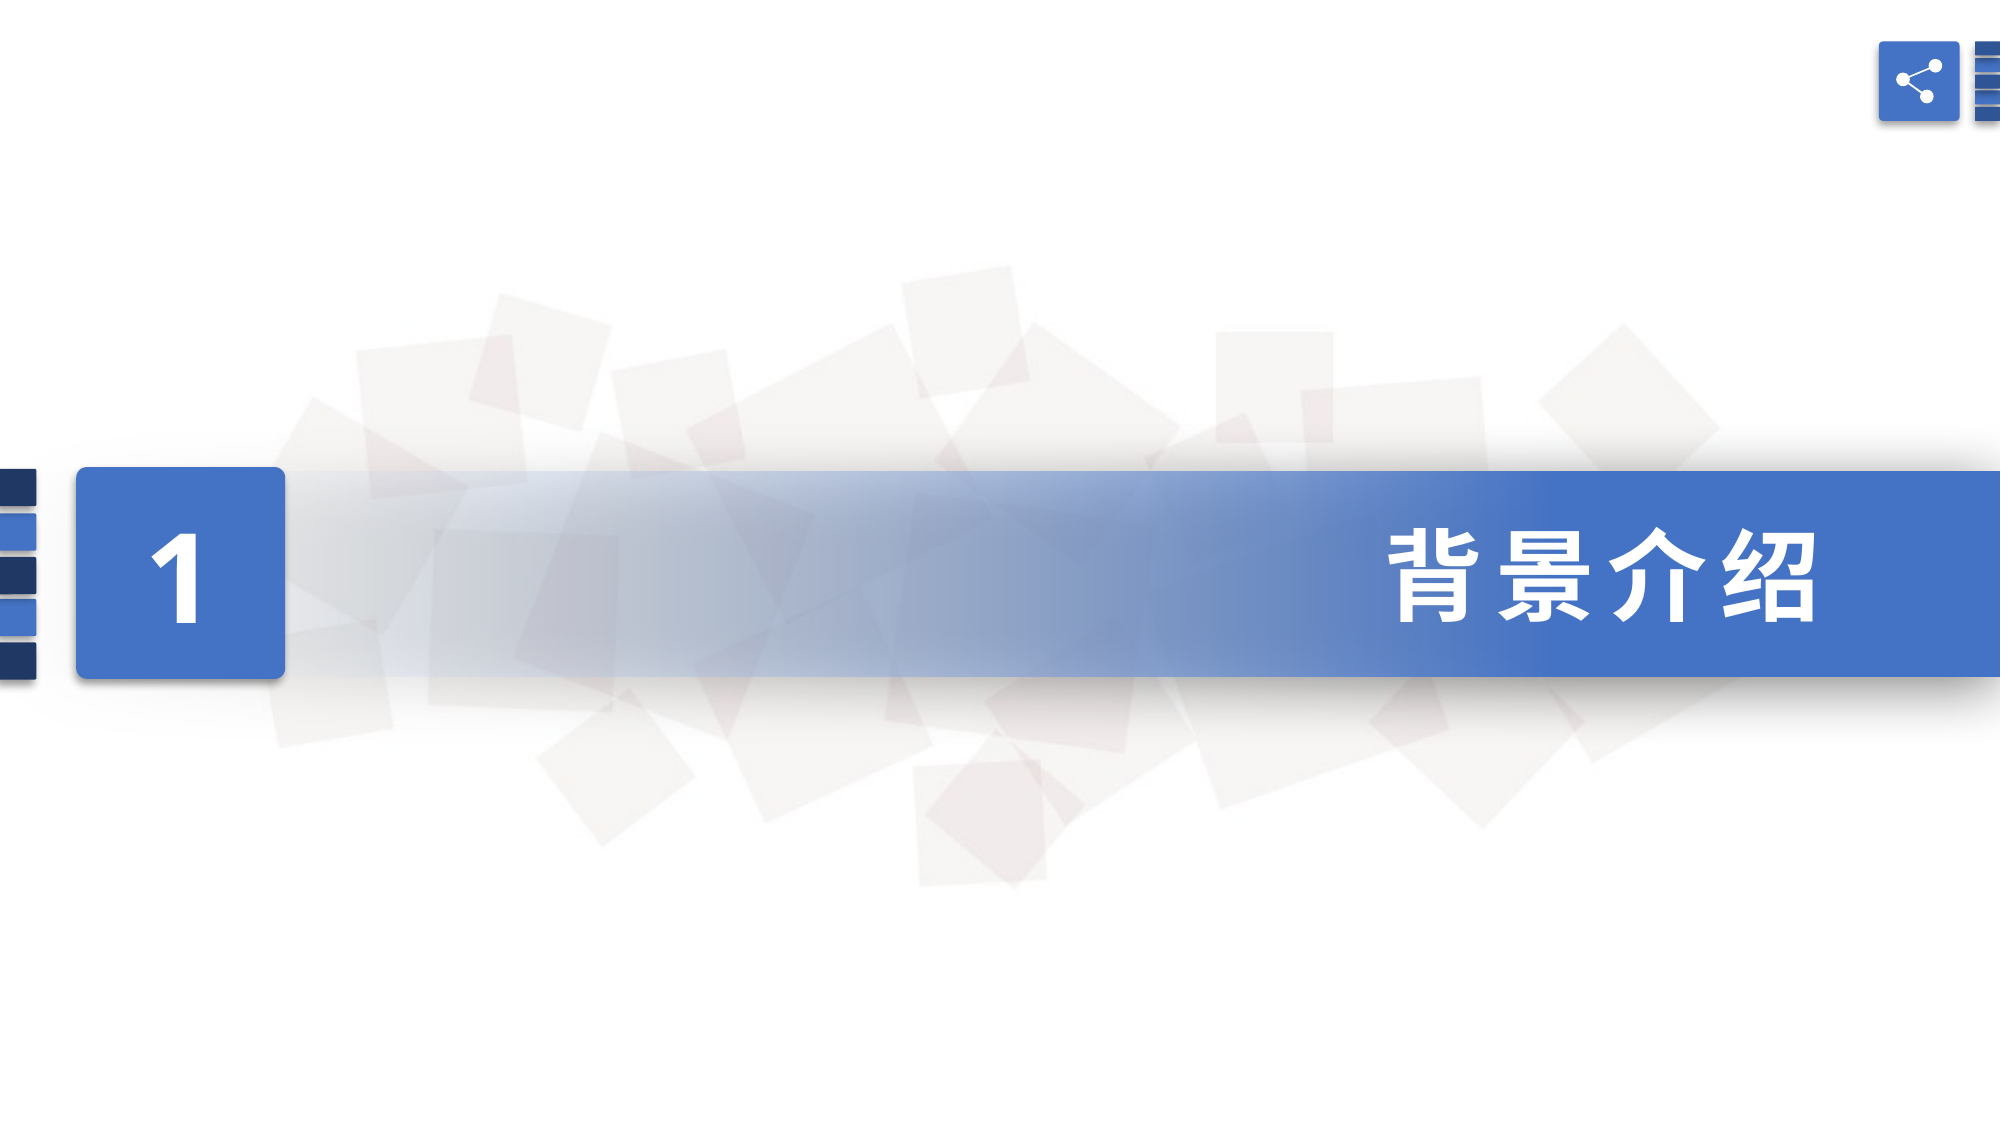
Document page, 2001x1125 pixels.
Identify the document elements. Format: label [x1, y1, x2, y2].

text_box [0, 467, 2000, 680]
picture [0, 0, 2001, 1125]
text_box [1878, 41, 2000, 121]
